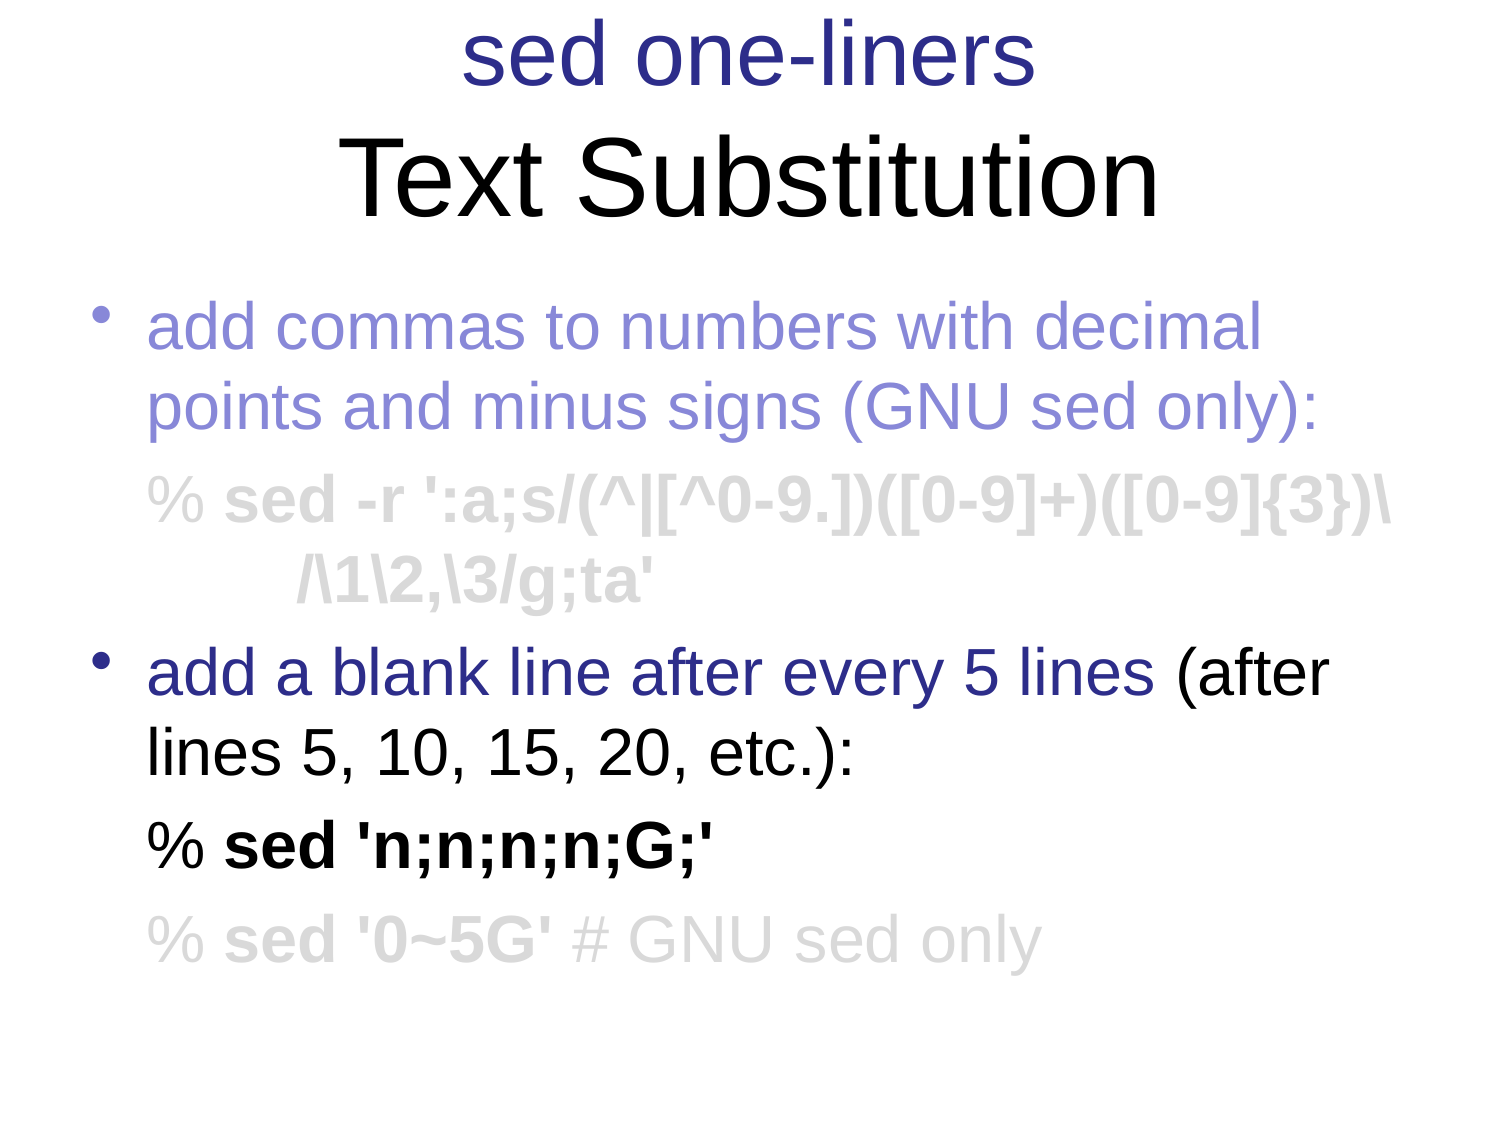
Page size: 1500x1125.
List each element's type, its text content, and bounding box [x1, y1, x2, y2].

title sed one-liners Text Substitution [74, 0, 1426, 233]
list add commas to numbers with decimal points and minus signs (GNU sed only): % sed -r ':a;s/(^|[^0-9.])([0-9]+)([0-9]{3})\ /\1\2,\3/g;ta' add a blank line after every 5 lines (after lines 5, 10, 15, 20, etc.): % sed 'n;n;n;n;G;' % sed '0~5G' # GNU sed only [74, 274, 1463, 1101]
